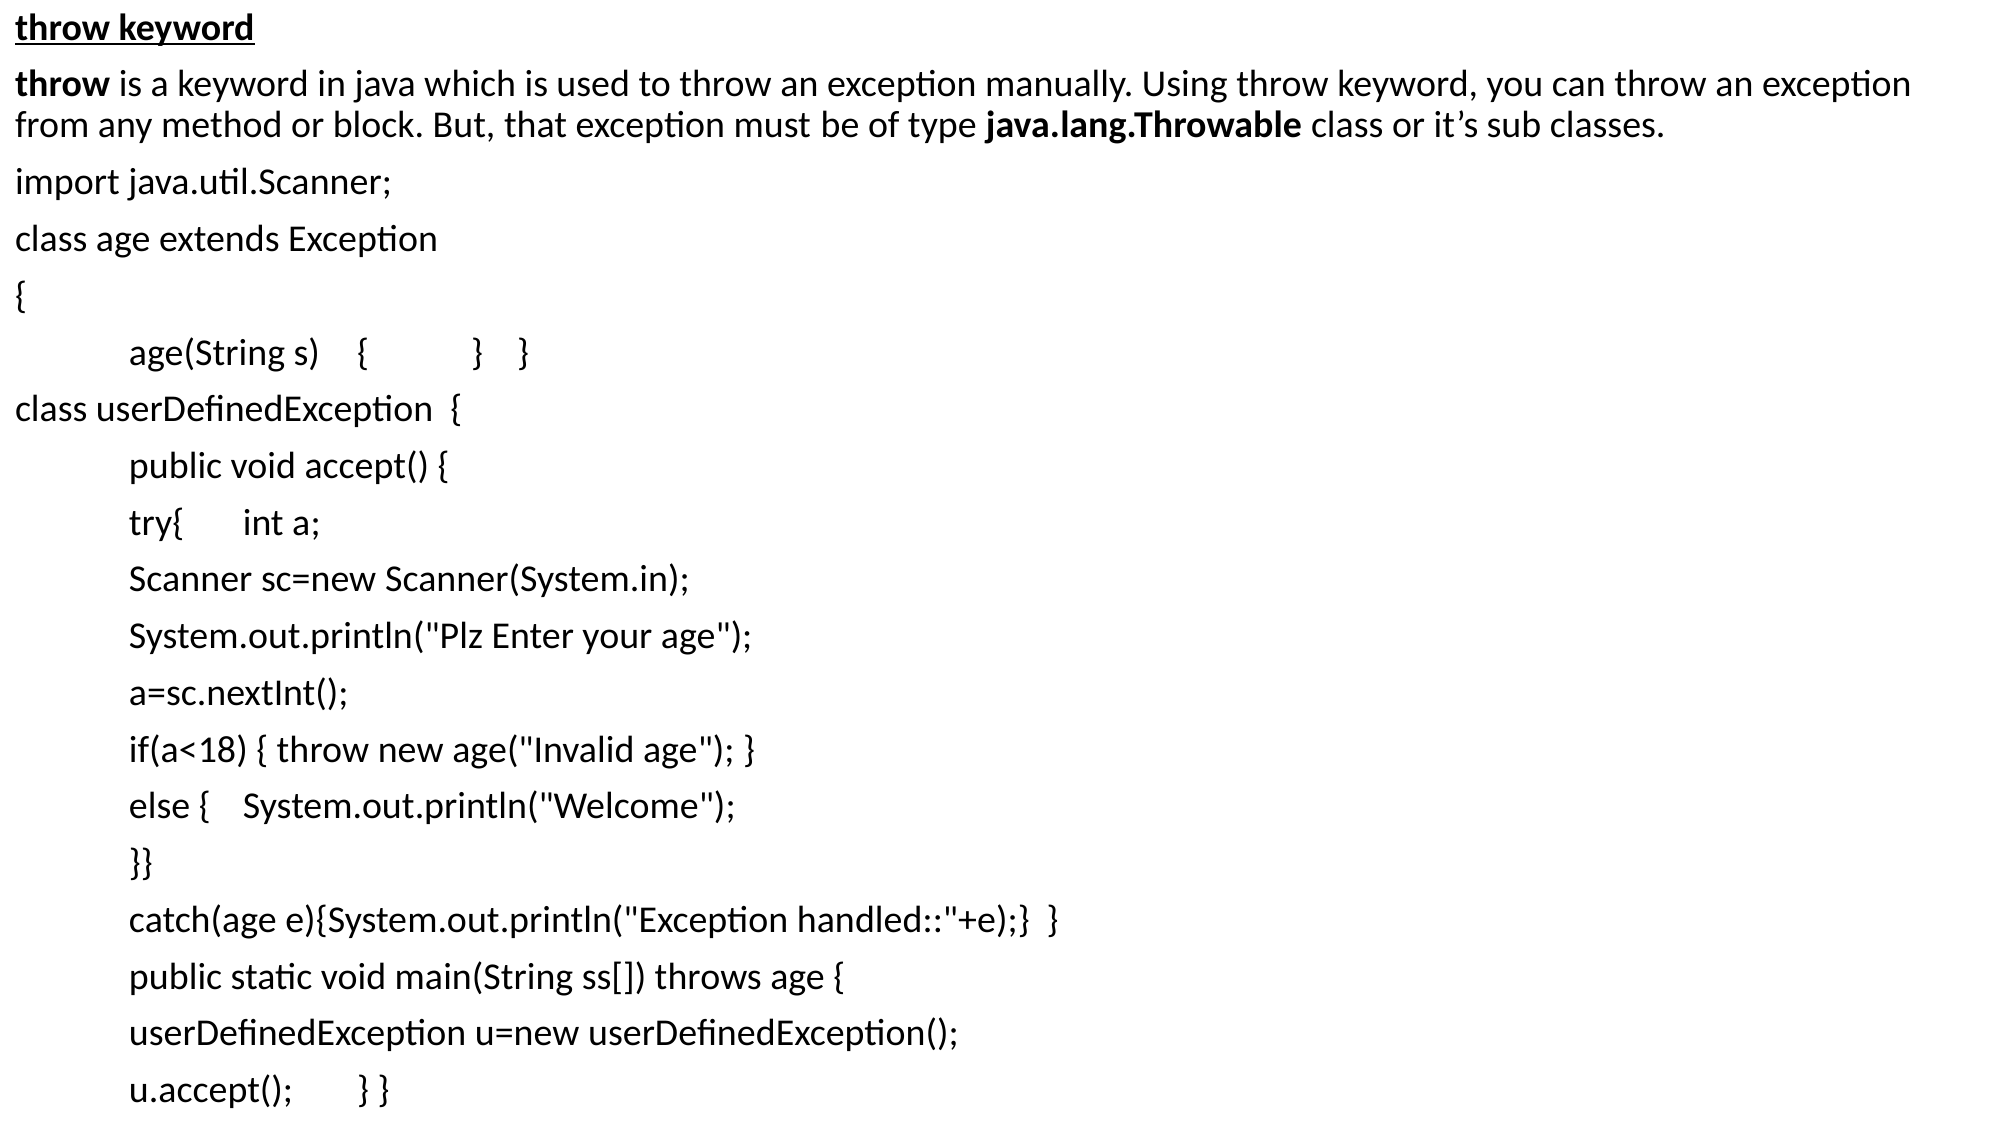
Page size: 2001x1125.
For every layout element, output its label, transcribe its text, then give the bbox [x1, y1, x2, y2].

subtitle throw keyword throw is a keyword in java which is used to throw an exception manually. Using throw keyword, you can throw an exception from any method or block. But, that exception must be of type java.lang.Throwable class or it’s sub classes. import java.util.Scanner; class age extends Exception { age(String s) { } } class userDefinedException { public void accept() { try{ int a; Scanner sc=new Scanner(System.in); System.out.println("Plz Enter your age"); a=sc.nextInt(); if(a<18) { throw new age("Invalid age"); } else { System.out.println("Welcome"); }} catch(age e){System.out.println("Exception handled::"+e);} } public static void main(String ss[]) throws age { userDefinedException u=new userDefinedException(); u.accept(); } } [0, 0, 2000, 1125]
